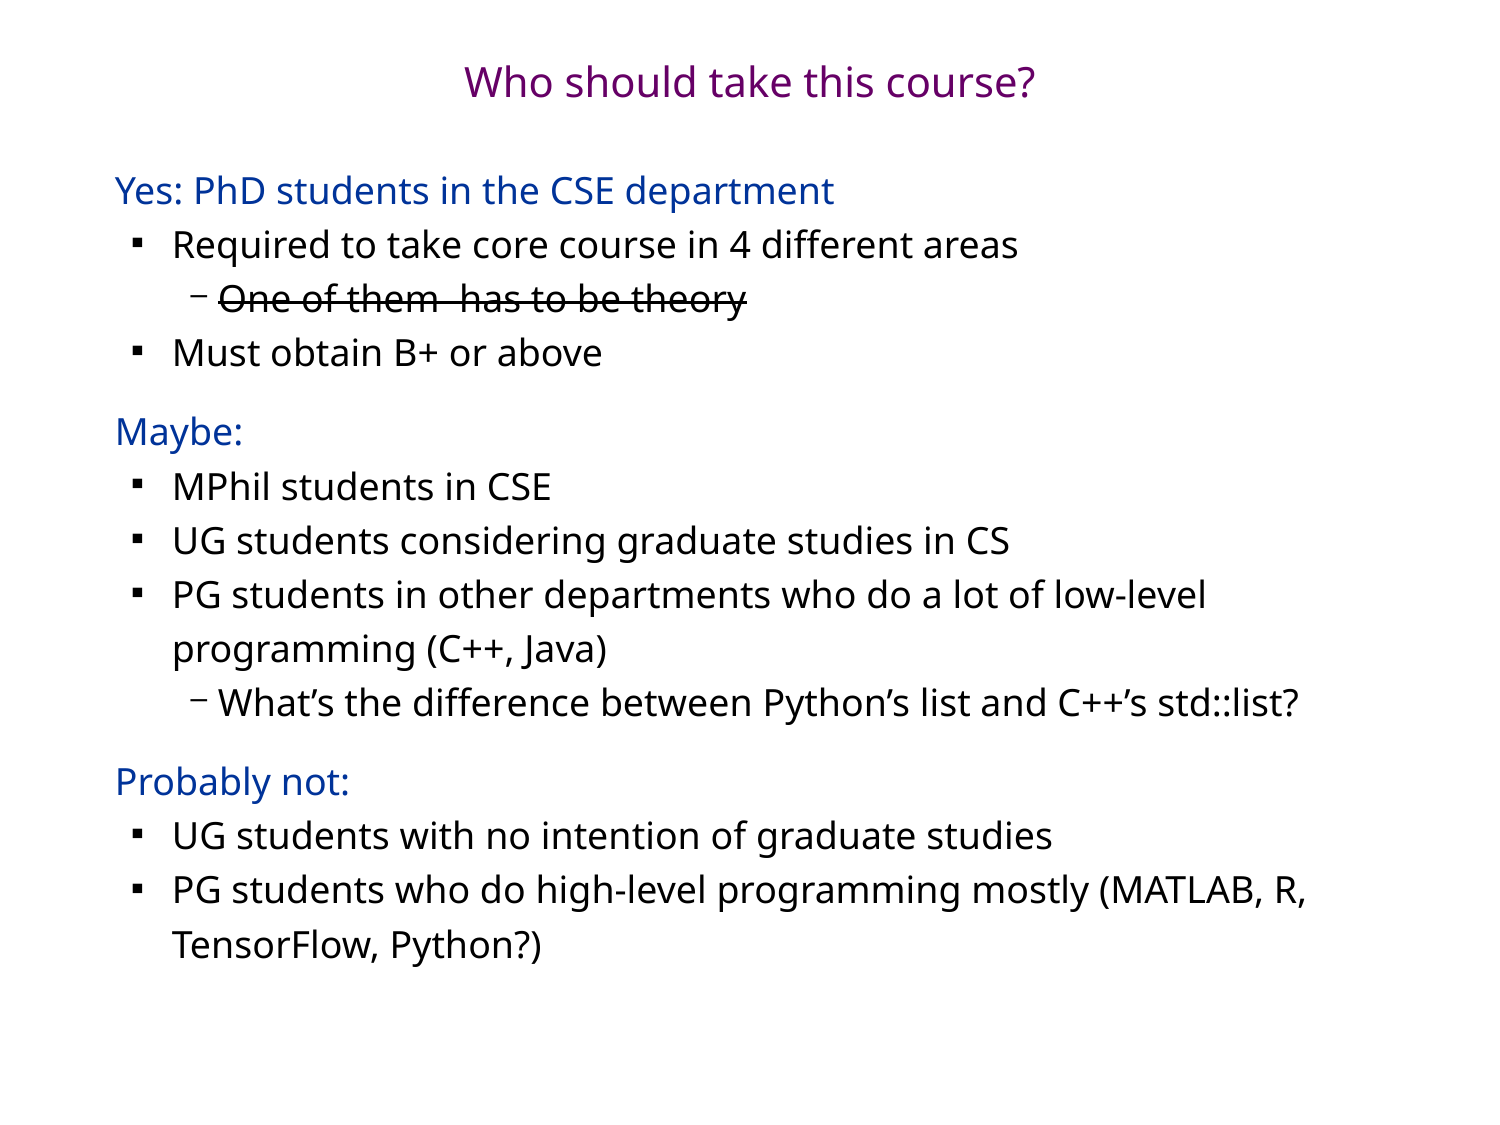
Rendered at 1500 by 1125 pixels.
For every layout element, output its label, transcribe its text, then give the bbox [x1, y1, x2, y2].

title Who should take this course? [0, 50, 1500, 125]
list Yes: PhD students in the CSE department Required to take core course in 4 different areas One of them has to be theory Must obtain B+ or above Maybe: MPhil students in CSE UG students considering graduate studies in CS PG students in other departments who do a lot of low-level programming (C++, Java) What’s the difference between Python’s list and C++’s std::list? Probably not: UG students with no intention of graduate studies PG students who do high-level programming mostly (MATLAB, R, TensorFlow, Python?) [99, 149, 1388, 1038]
